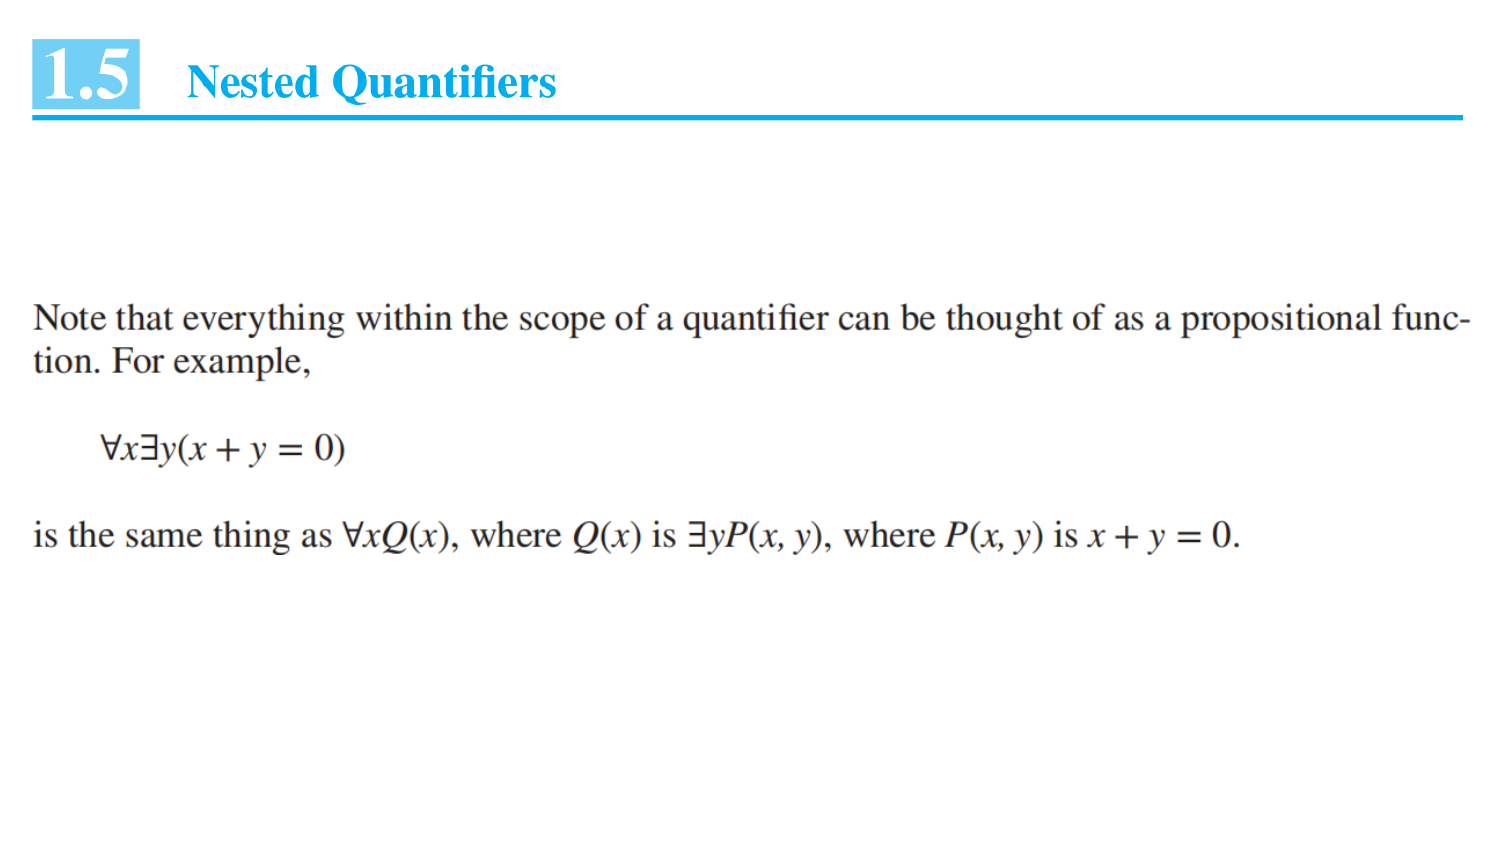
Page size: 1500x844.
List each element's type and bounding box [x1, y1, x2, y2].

picture [24, 288, 1476, 556]
picture [24, 24, 1476, 134]
